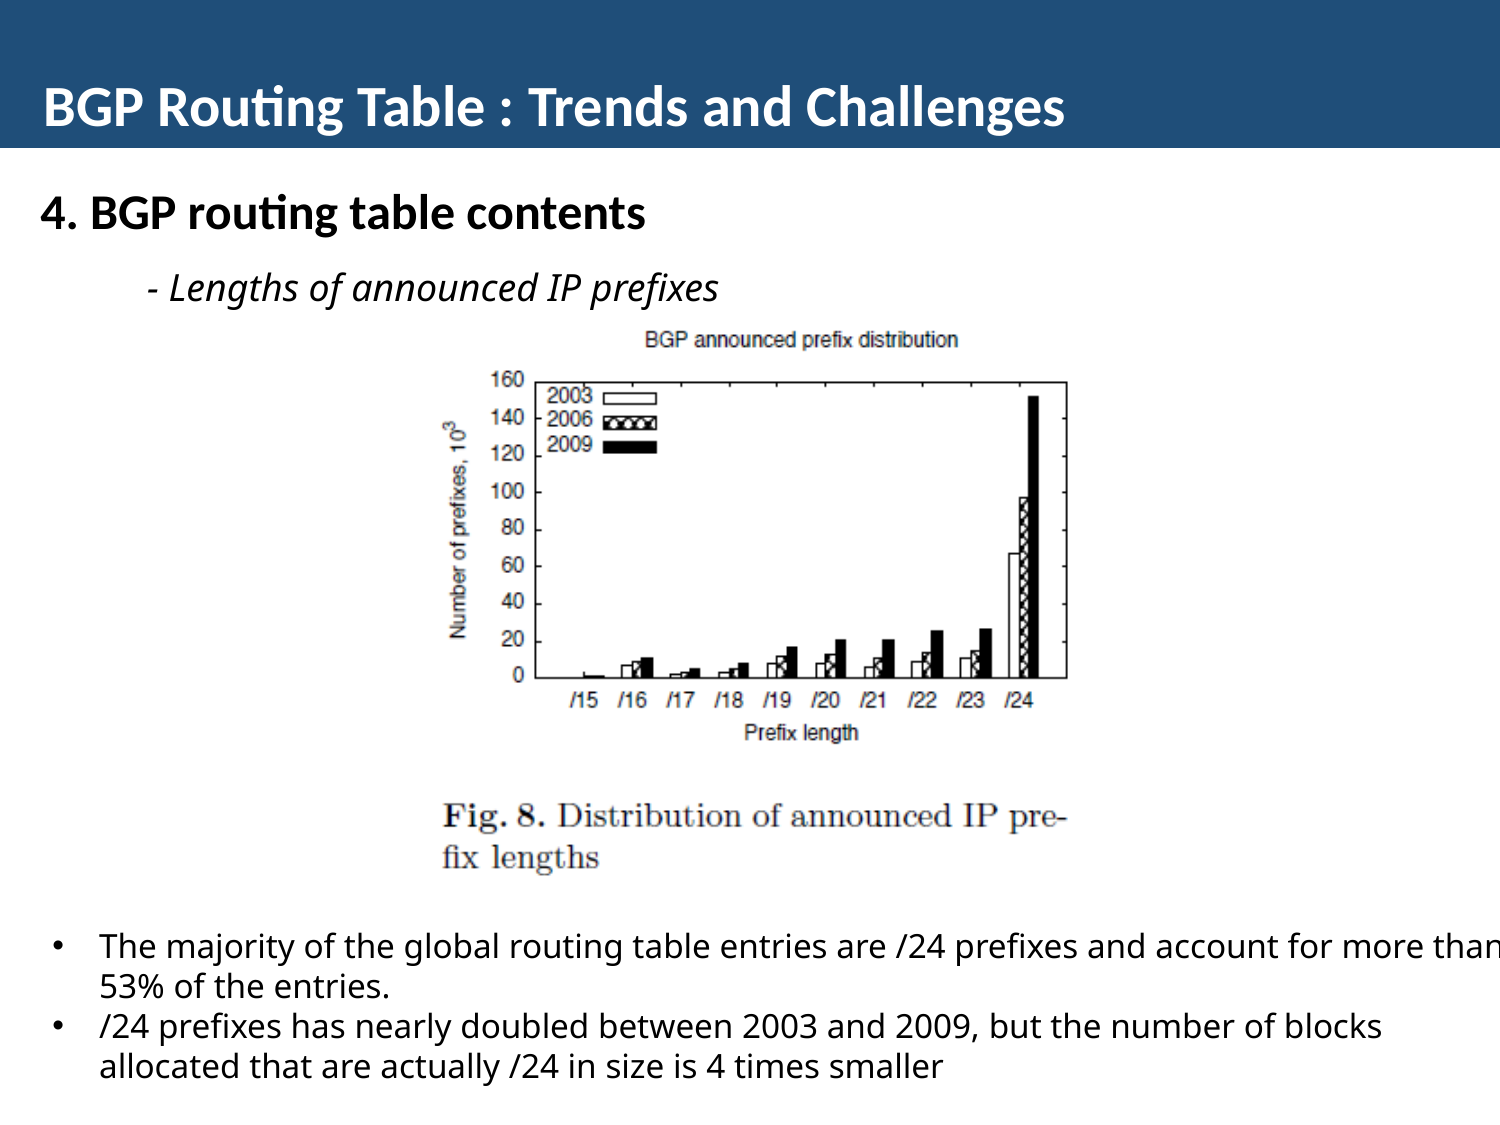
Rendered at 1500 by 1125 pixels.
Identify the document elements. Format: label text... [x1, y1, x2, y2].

text_box 4. BGP routing table contents [25, 172, 662, 248]
text_box The majority of the global routing table entries are /24 prefixes and account for more than 53% of the entries. /24 prefixes has nearly doubled between 2003 and 2009, but the number of blocks allocated that are actually /24 in size is 4 times smaller [37, 917, 1500, 1093]
picture [398, 317, 1086, 883]
text_box [0, 0, 1500, 149]
text_box BGP Routing Table : Trends and Challenges [28, 60, 1082, 146]
text_box - Lengths of announced IP prefixes [132, 256, 736, 317]
